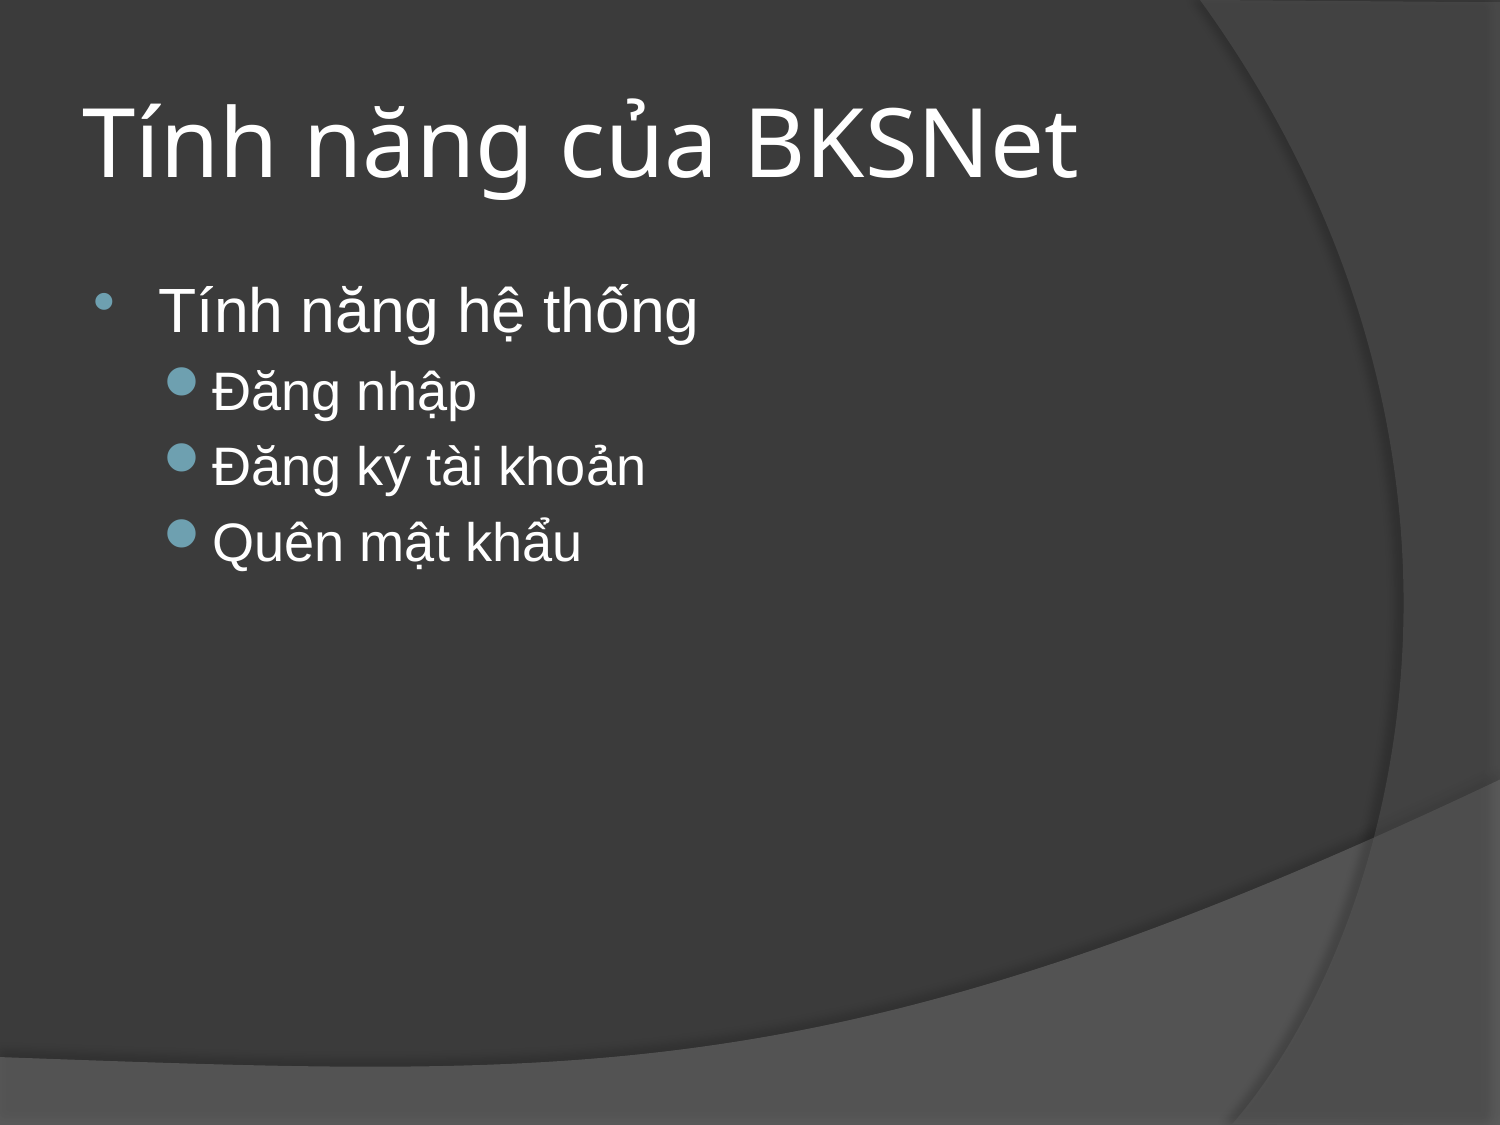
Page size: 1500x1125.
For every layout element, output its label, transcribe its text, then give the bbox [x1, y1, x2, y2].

list Tính năng hệ thống Đăng nhập Đăng ký tài khoản Quên mật khẩu [75, 262, 1300, 1005]
title Tính năng của BKSNet [75, 45, 1300, 233]
